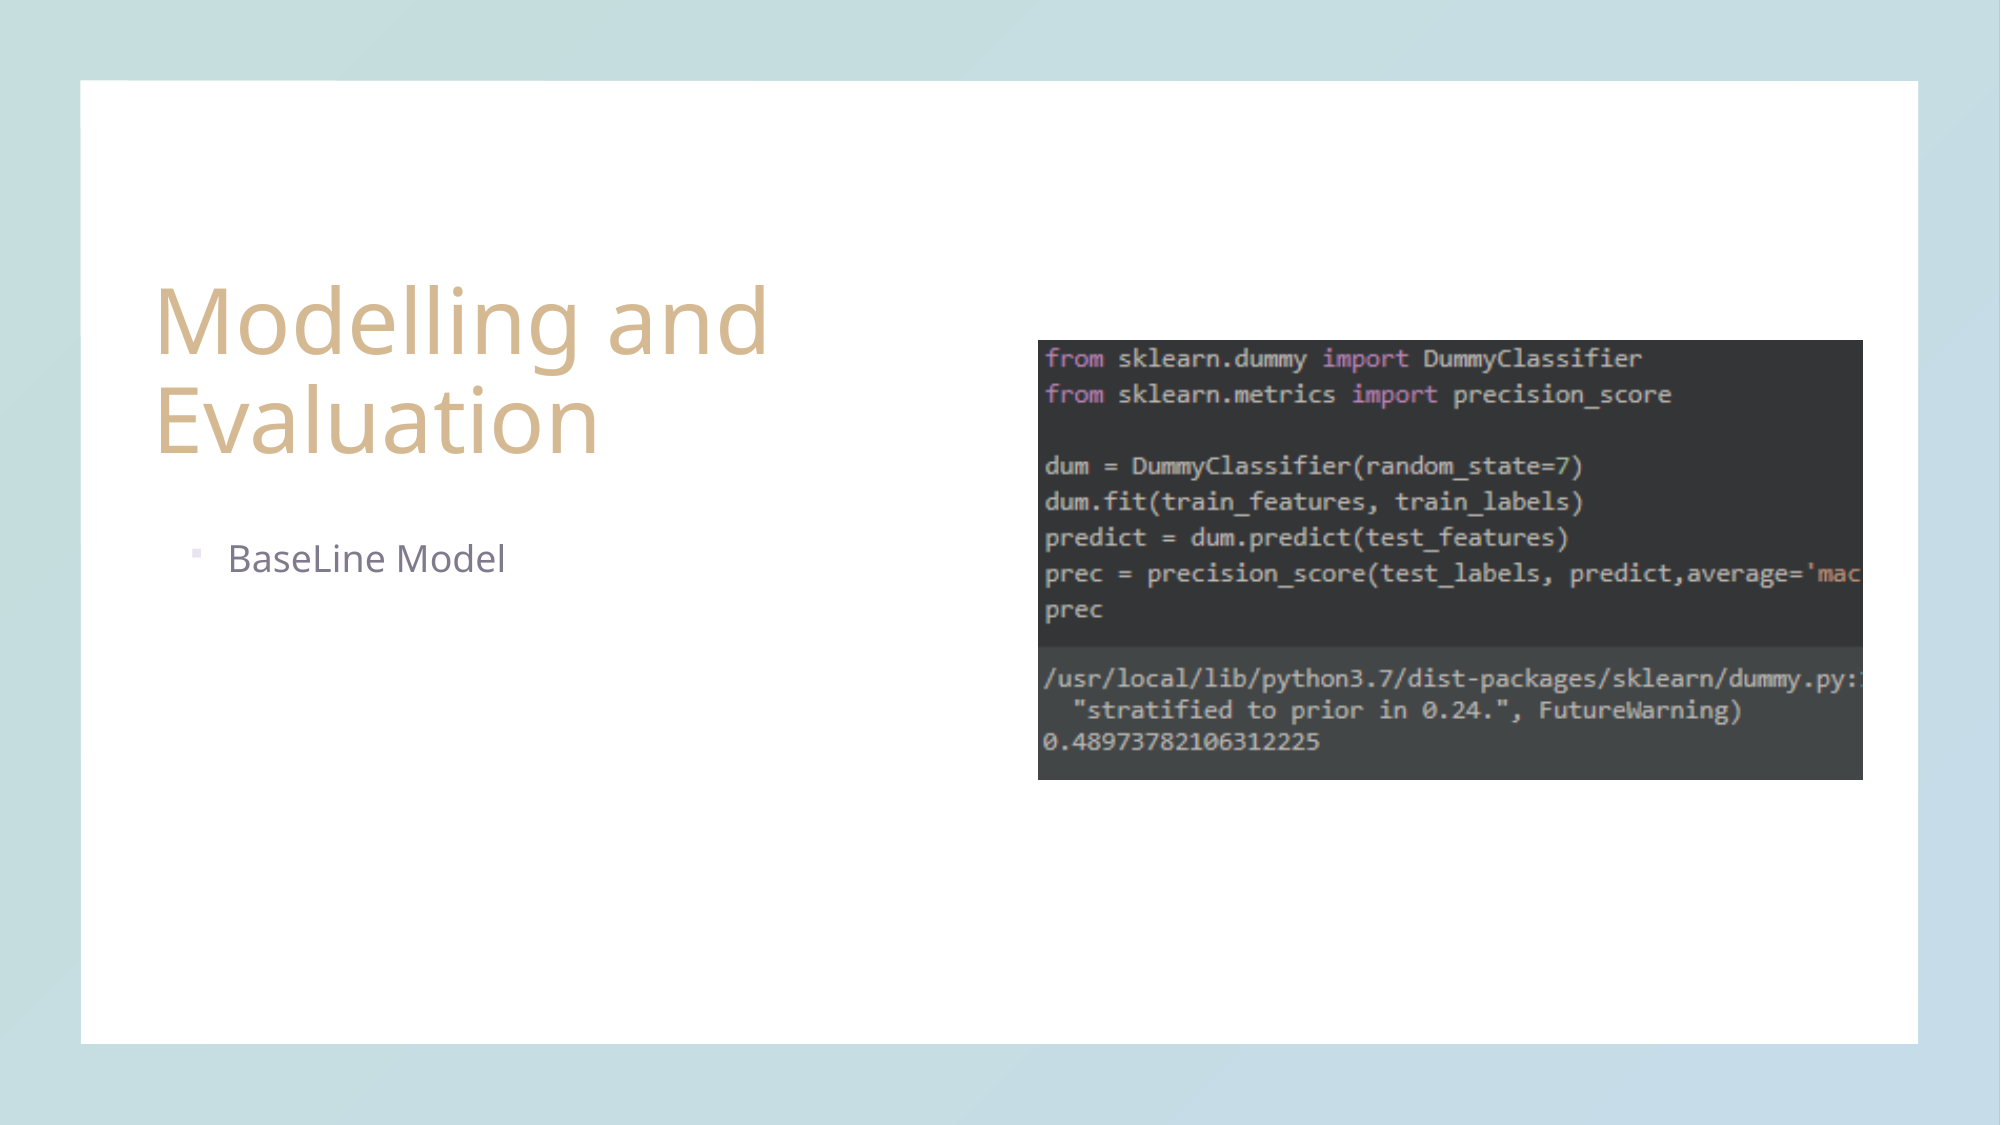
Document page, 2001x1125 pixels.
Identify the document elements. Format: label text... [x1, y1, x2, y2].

text_box [82, 82, 1918, 1043]
text_box [0, 0, 2000, 1125]
title Modelling and Evaluation [137, 140, 889, 482]
picture [1038, 340, 1863, 780]
list BaseLine Model [137, 523, 889, 1014]
